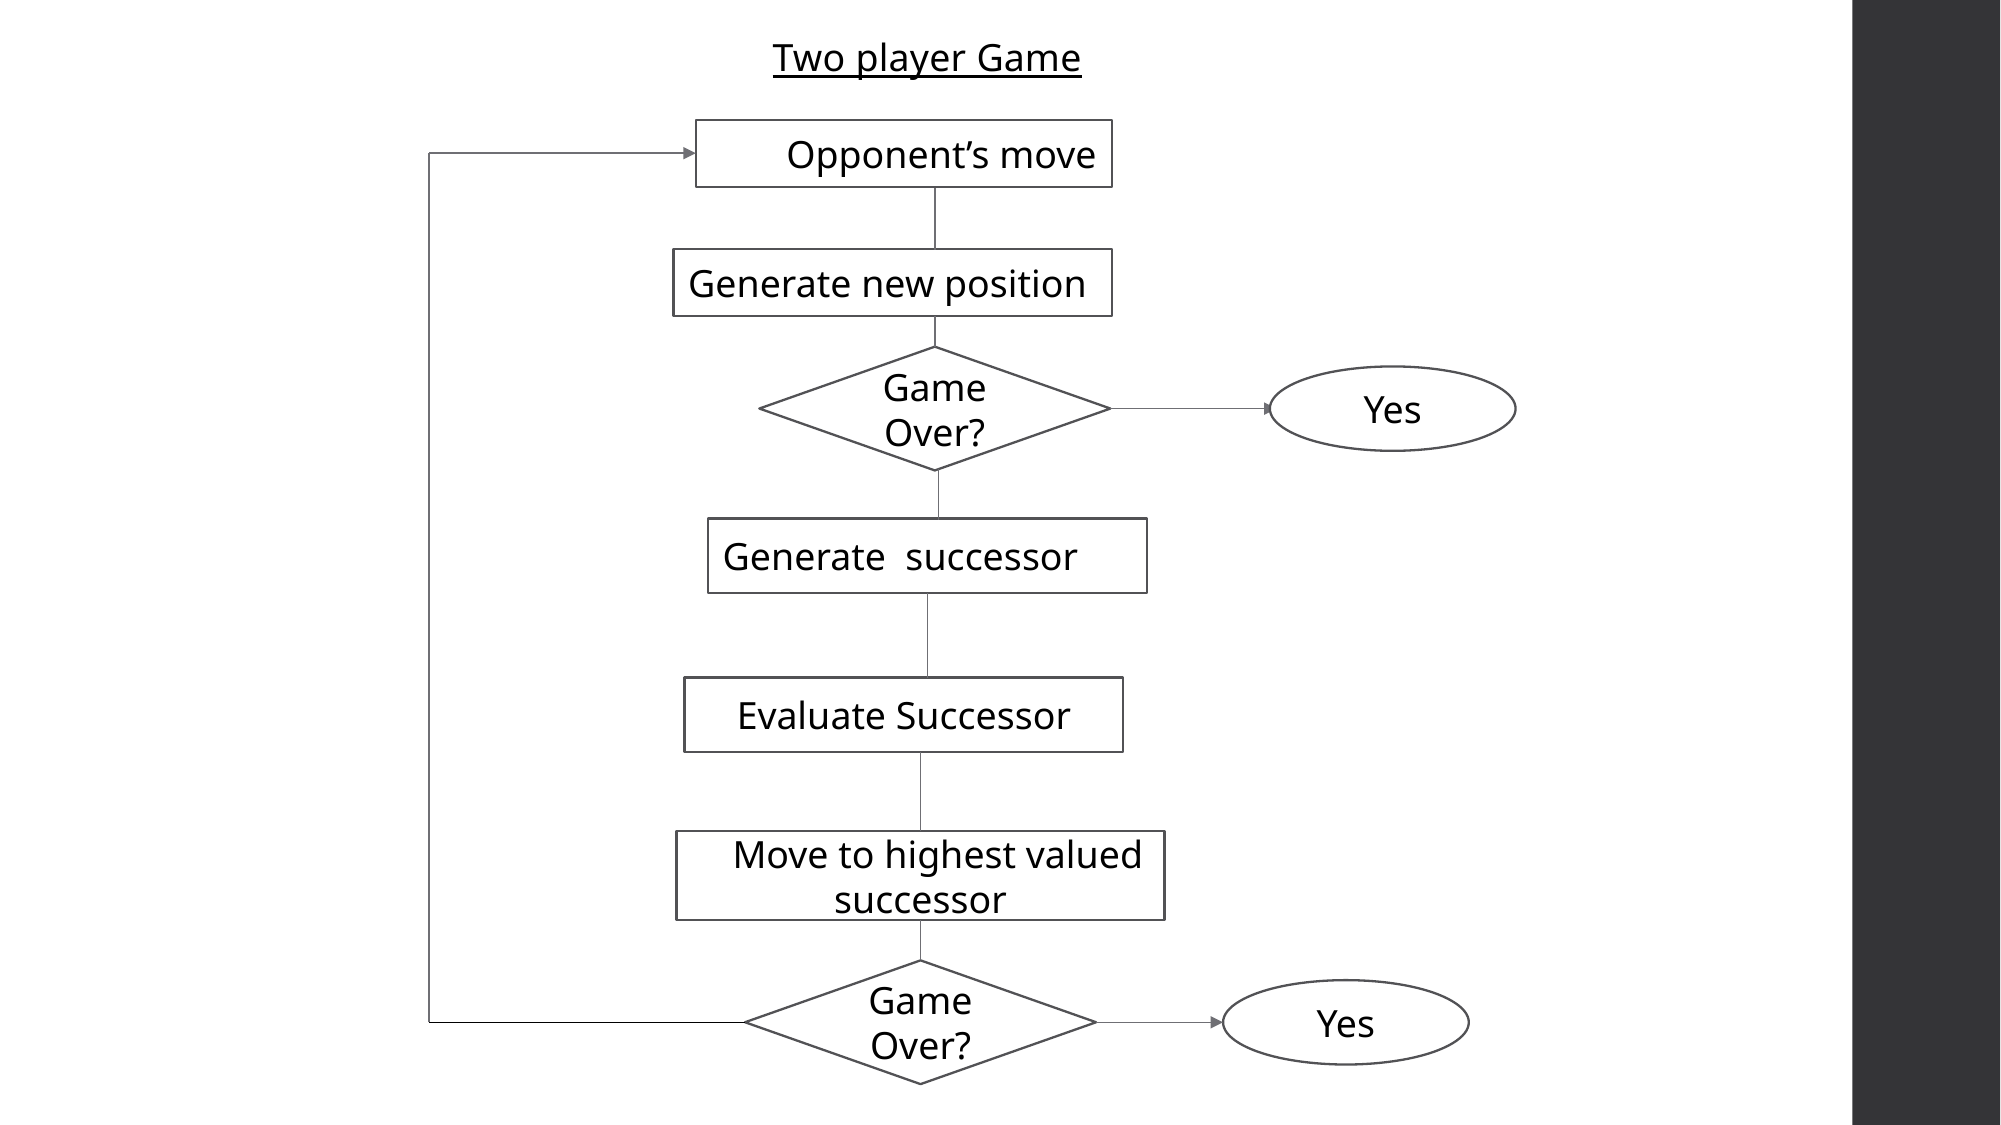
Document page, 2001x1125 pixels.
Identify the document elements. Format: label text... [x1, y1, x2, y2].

list Two player Game [68, 30, 1787, 1095]
text_box Yes [1269, 365, 1517, 452]
text_box mMove to highest valued successor [675, 830, 1166, 921]
text_box Game Over? [747, 961, 1094, 1086]
text_box Generate successor [707, 517, 1148, 594]
text_box OppOpponent’s move [695, 119, 1113, 188]
text_box Evaluate Successor [683, 676, 1124, 753]
text_box Generate new position [672, 248, 1113, 317]
text_box Game Over? [758, 347, 1109, 471]
text_box Yes [1222, 978, 1470, 1066]
